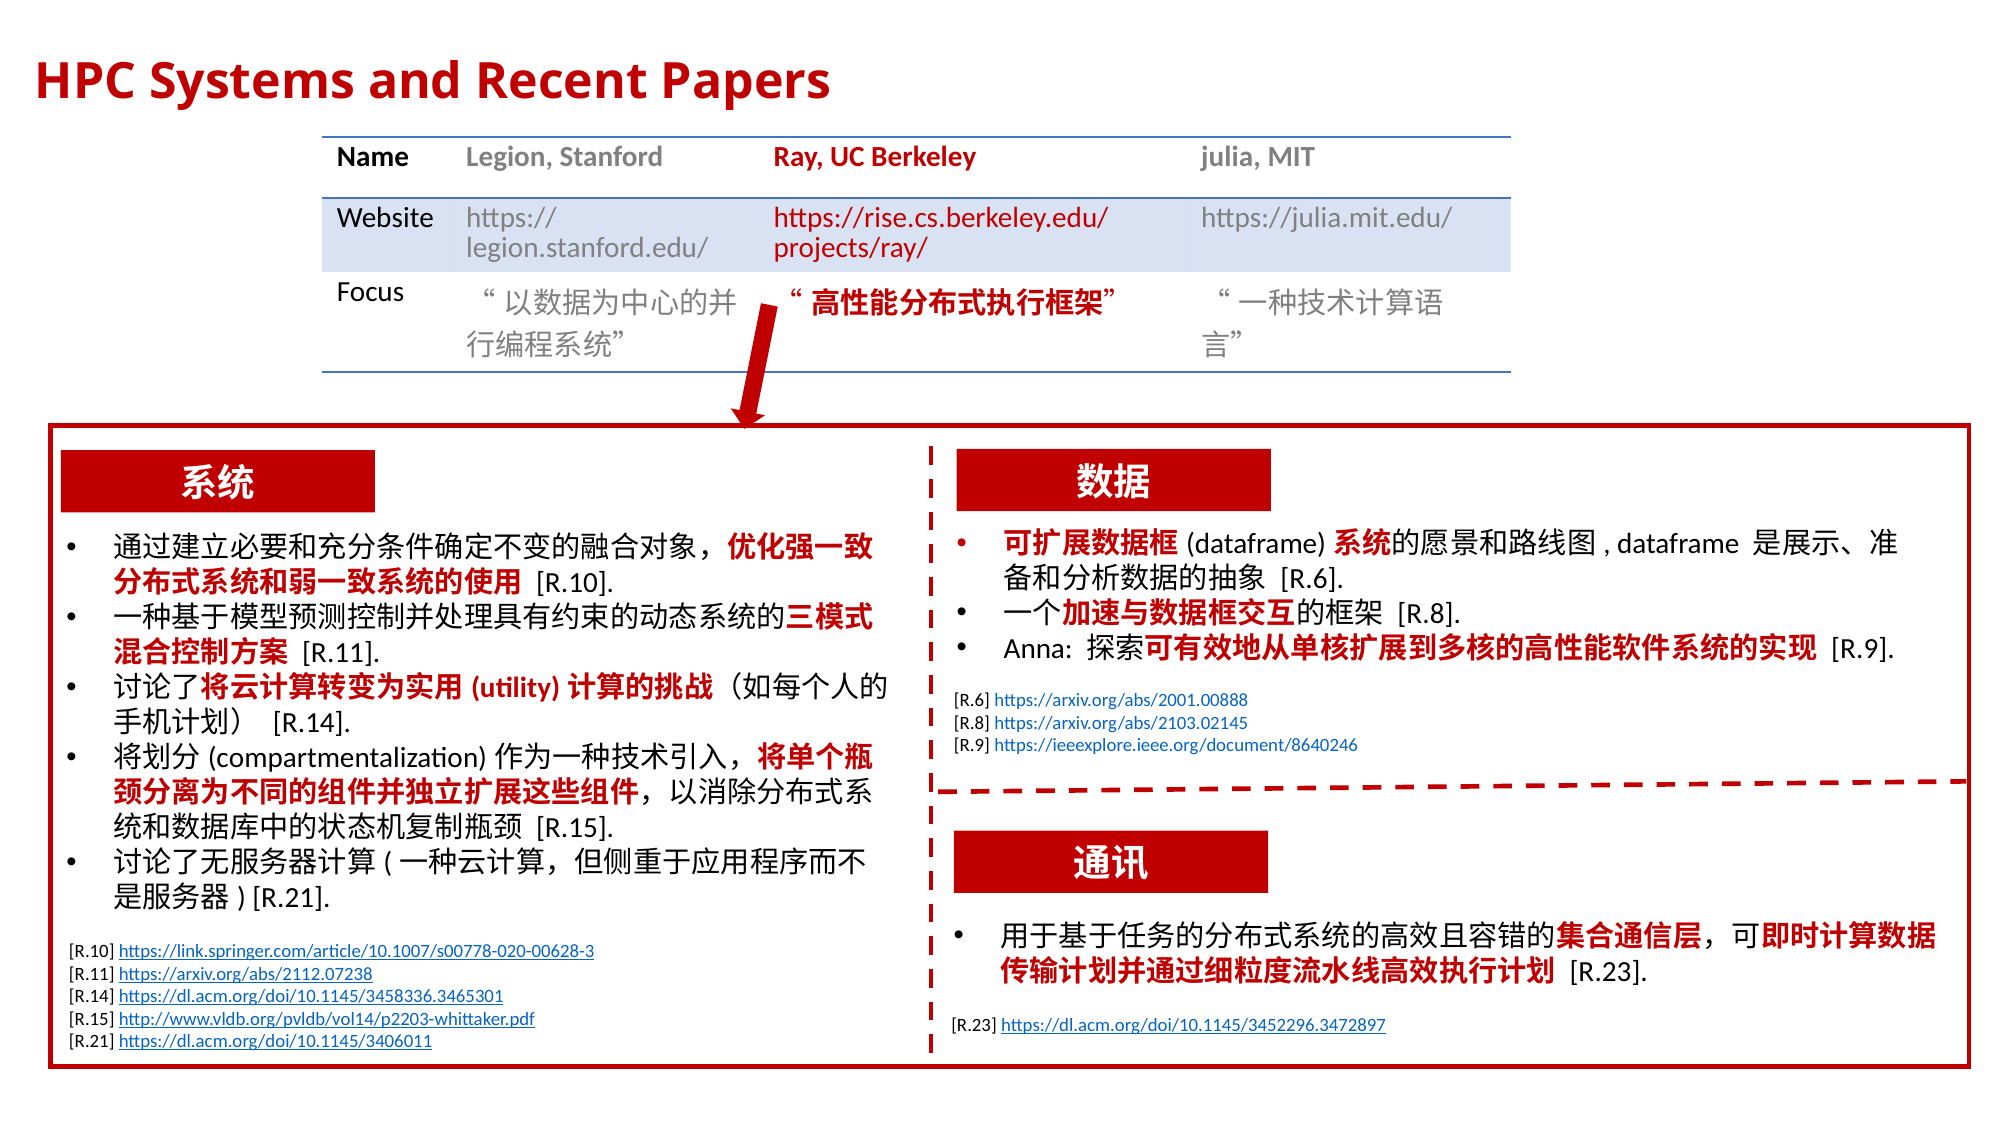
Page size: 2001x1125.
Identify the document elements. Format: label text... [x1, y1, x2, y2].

table_cell “高性能分布式执行框架” [759, 272, 1186, 371]
text_box [730, 303, 778, 423]
table_cell Website [322, 199, 451, 272]
table_header Name [322, 154, 451, 197]
table_cell “以数据为中心的并行编程系统” [451, 272, 759, 371]
table_cell “一种技术计算语言” [1186, 272, 1511, 371]
table_cell Focus [322, 272, 451, 371]
table_cell https://rise.cs.berkeley.edu/projects/ray/ [759, 199, 1186, 272]
table_header Ray, UC Berkeley [759, 154, 1186, 197]
table_header julia, MIT [1186, 154, 1511, 197]
table_header Legion, Stanford [451, 154, 759, 197]
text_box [50, 425, 1970, 1070]
text_box HPC Systems and Recent Papers [19, 10, 1860, 154]
table_cell https://legion.stanford.edu/ [451, 199, 759, 272]
table_cell https://julia.mit.edu/ [1186, 199, 1511, 272]
